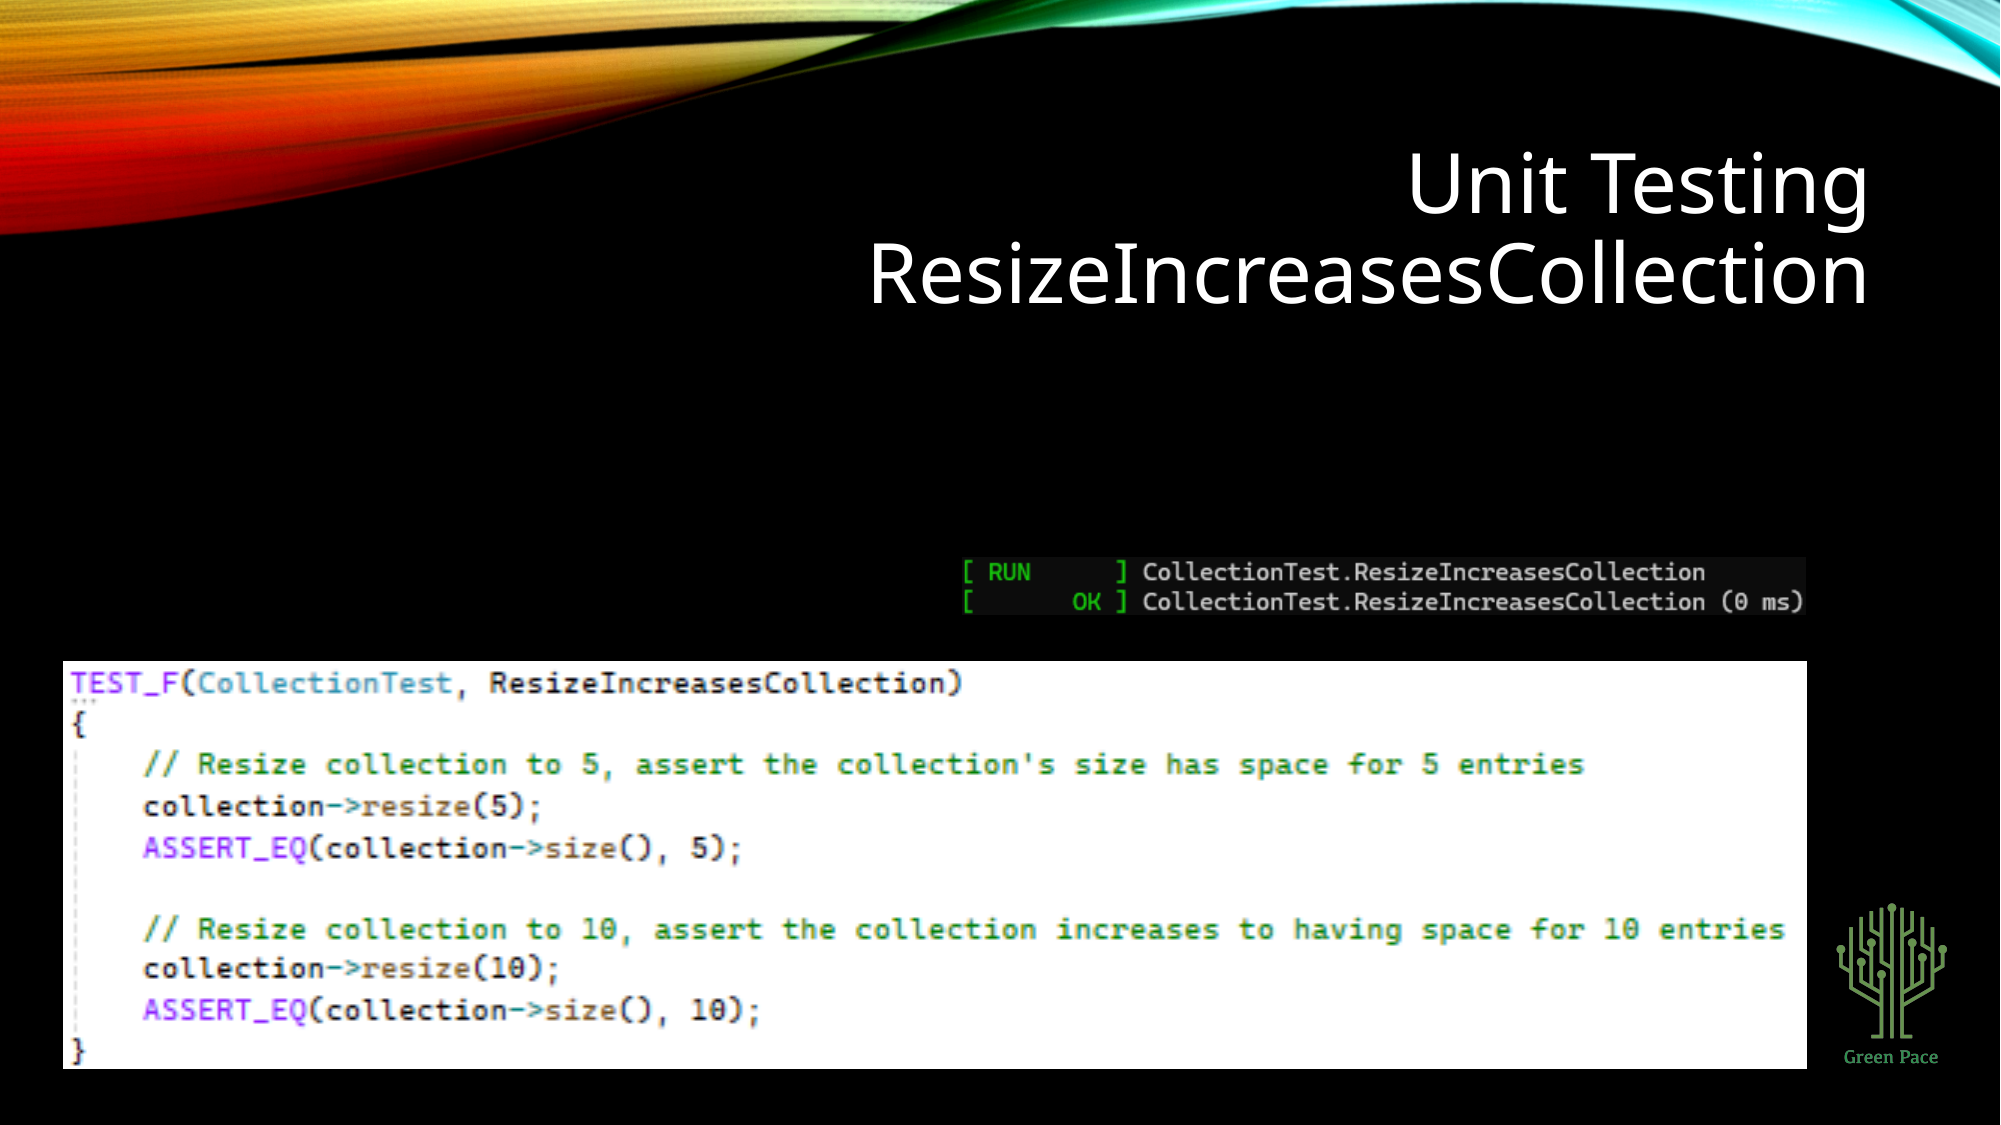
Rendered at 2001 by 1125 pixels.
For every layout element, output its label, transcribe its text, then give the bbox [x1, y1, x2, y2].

picture [1817, 892, 1964, 1082]
picture [62, 660, 1807, 1069]
picture [0, 0, 2000, 237]
picture [961, 556, 1807, 616]
title Unit Testing ResizeIncreasesCollection [0, 125, 1888, 338]
